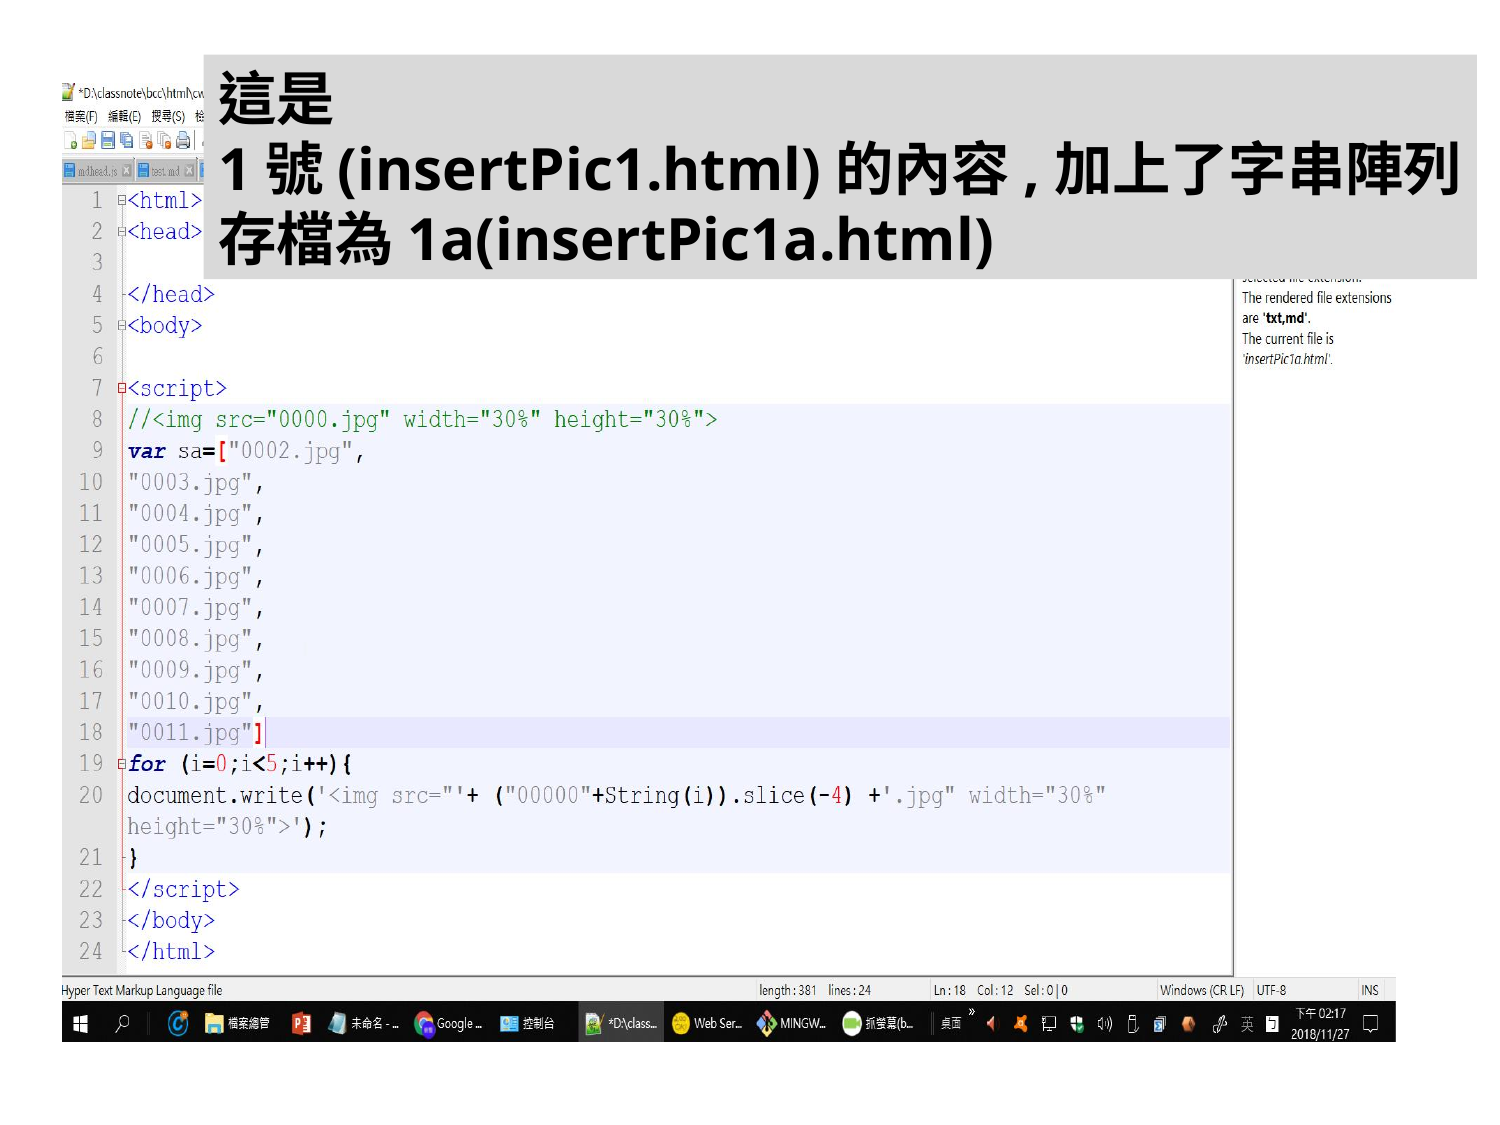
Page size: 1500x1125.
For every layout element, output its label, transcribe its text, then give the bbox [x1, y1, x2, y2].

text_box 這是 1號(insertPic1.html)的內容,加上了字串陣列 存檔為1a(insertPic1a.html) [203, 54, 1477, 280]
picture [62, 83, 1396, 1042]
